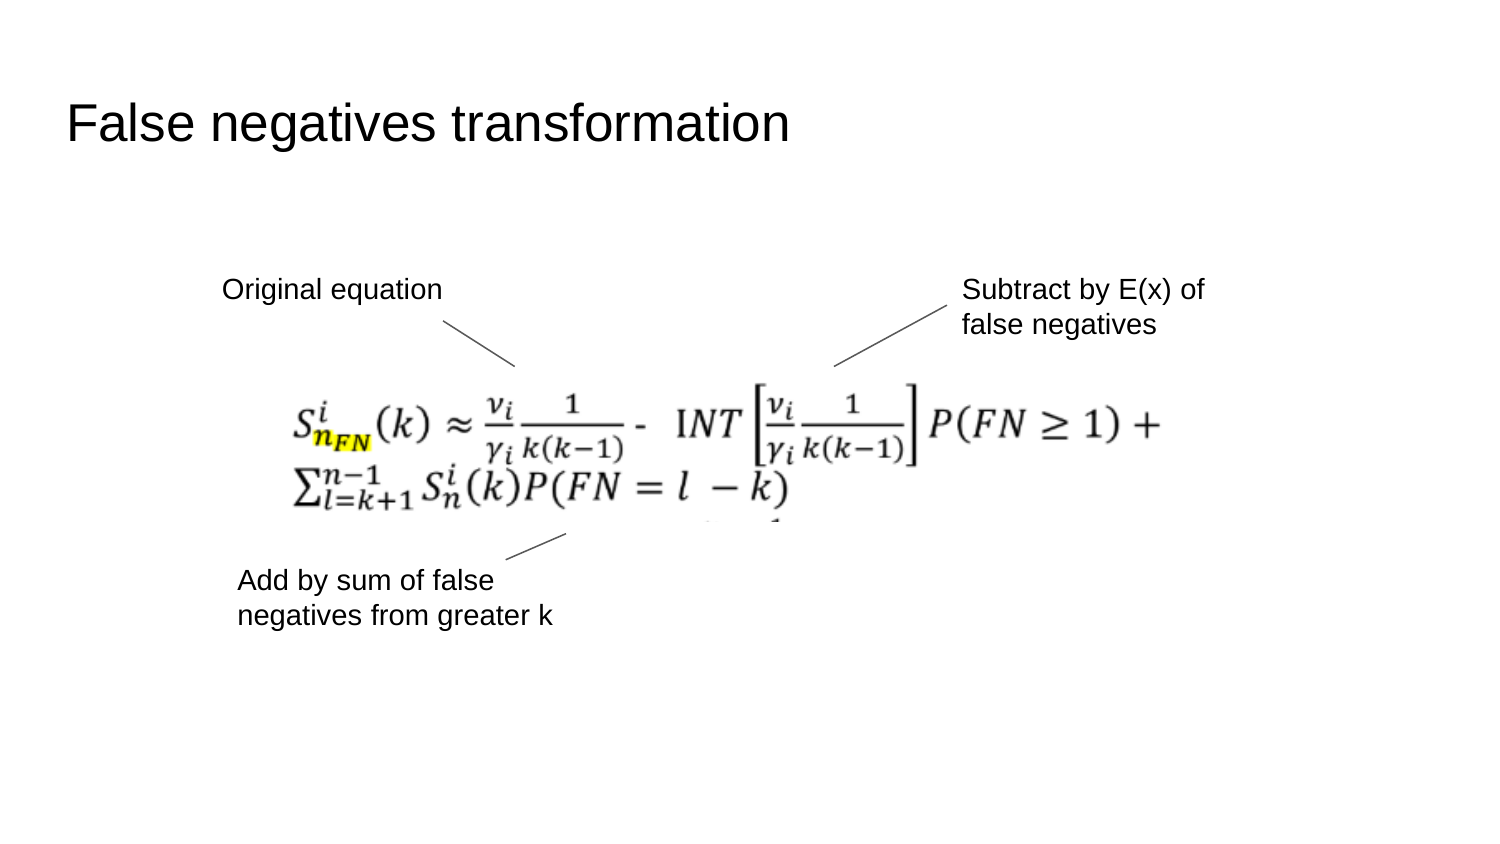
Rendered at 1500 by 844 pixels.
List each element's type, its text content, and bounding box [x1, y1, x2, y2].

text_box Add by sum of false negatives from greater k [222, 546, 581, 647]
picture [285, 382, 1179, 522]
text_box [833, 305, 948, 367]
text_box Original equation [206, 255, 522, 321]
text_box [442, 320, 515, 367]
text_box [505, 533, 567, 560]
title False negatives transformation [51, 72, 1449, 167]
text_box Subtract by E(x) of false negatives [946, 255, 1262, 356]
